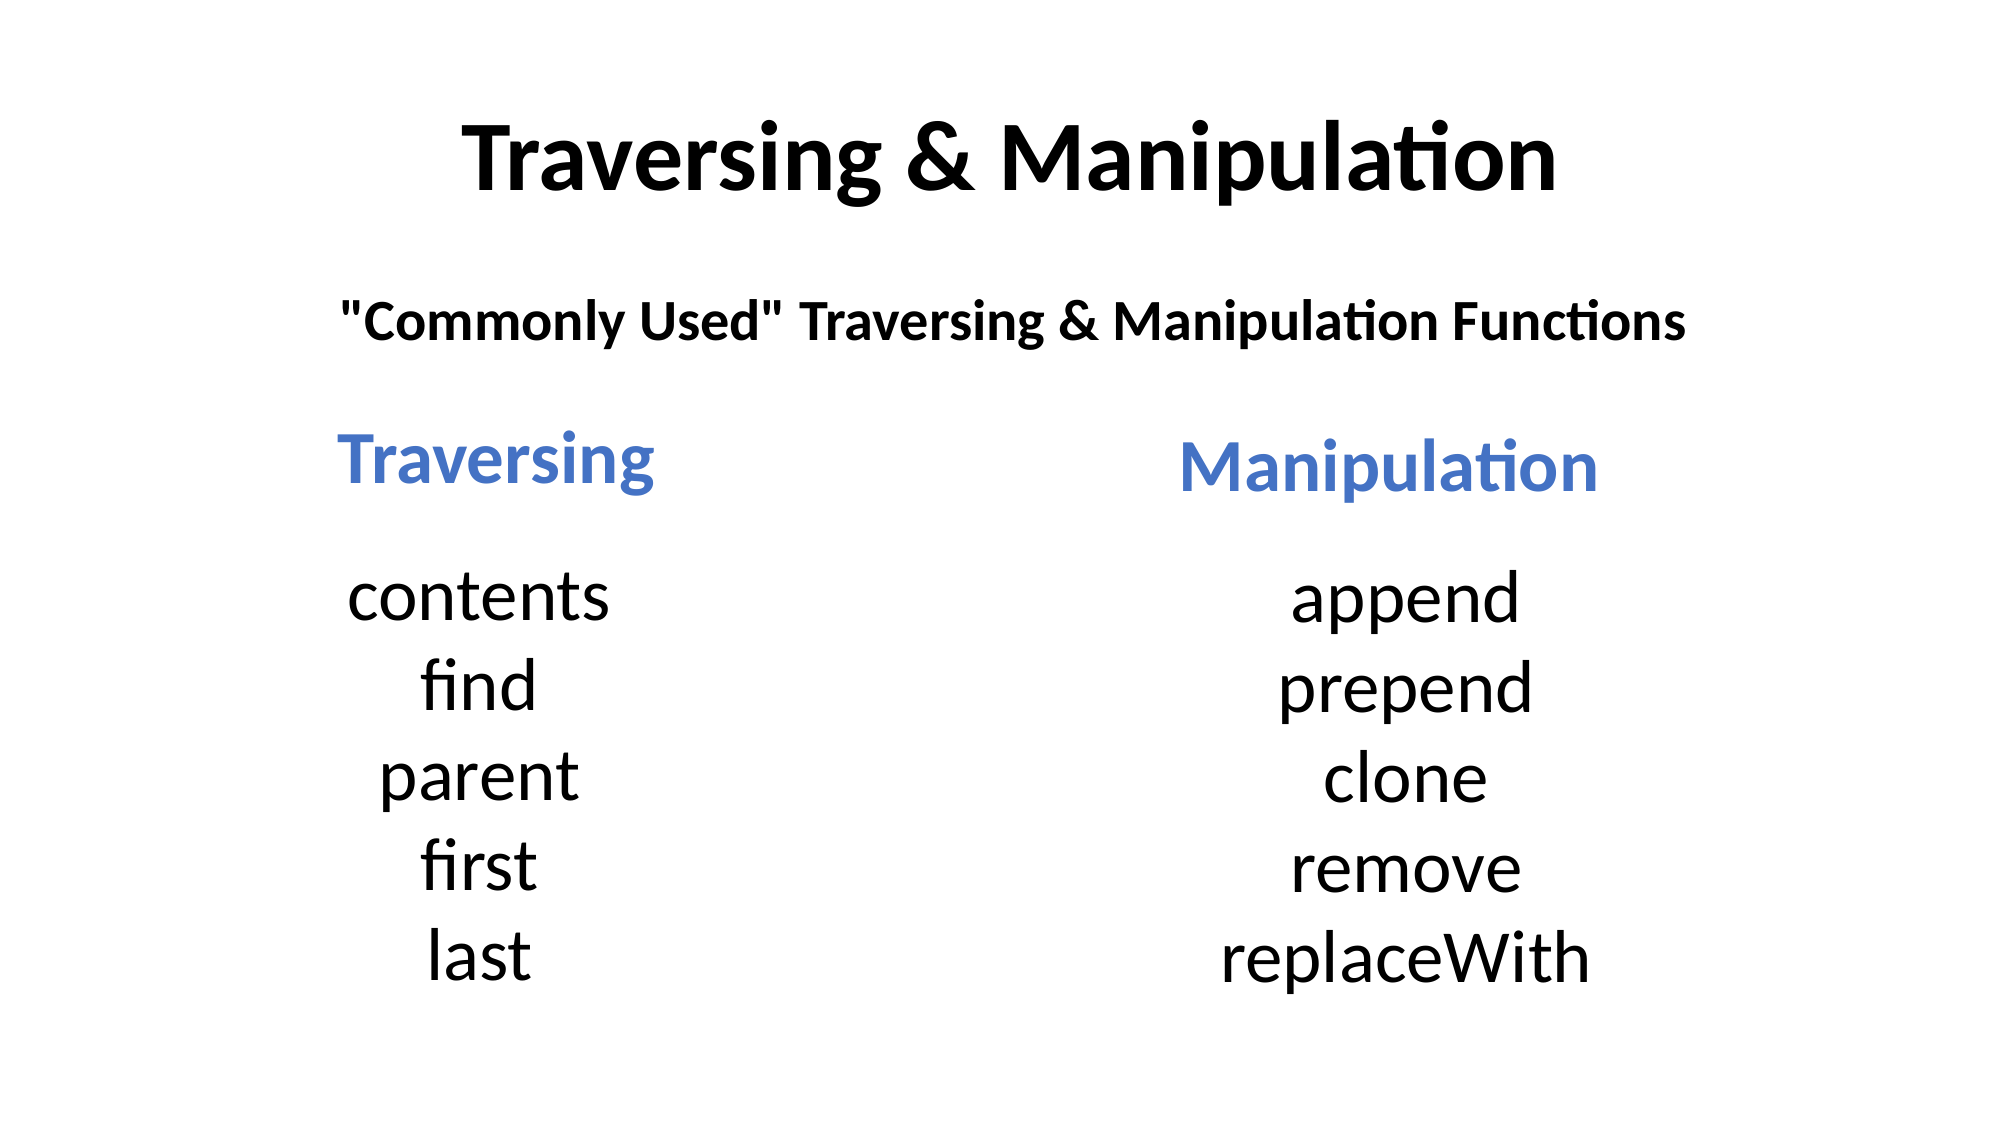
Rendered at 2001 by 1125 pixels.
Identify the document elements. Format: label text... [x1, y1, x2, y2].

text_box append prepend clone remove replaceWith [1141, 540, 1672, 1005]
text_box Traversing [323, 400, 827, 506]
text_box Manipulation [1164, 409, 1668, 515]
text_box Traversing & Manipulation [137, 83, 1884, 218]
text_box contents find parent first last [214, 537, 745, 1003]
text_box "Commonly Used" Traversing & Manipulation Functions [137, 274, 1889, 360]
